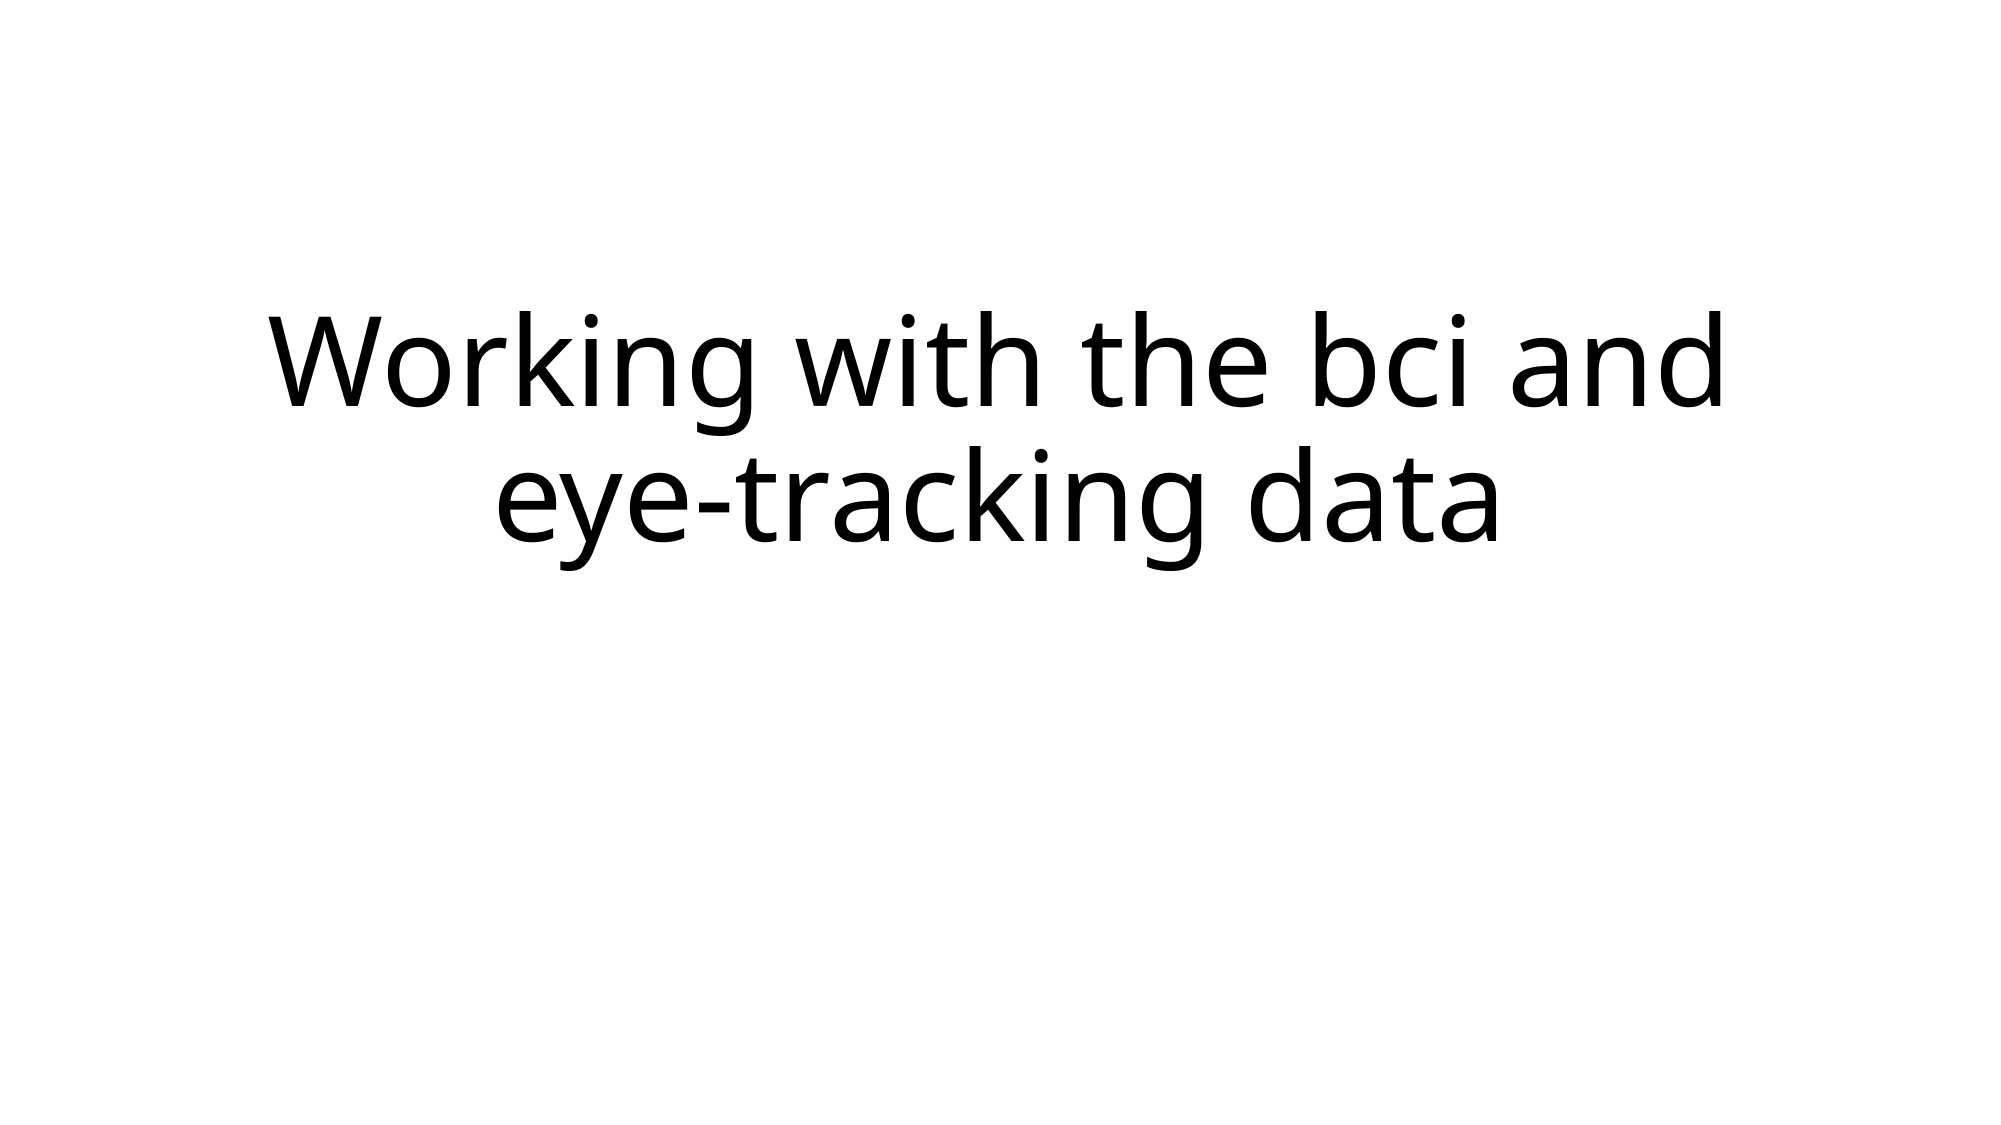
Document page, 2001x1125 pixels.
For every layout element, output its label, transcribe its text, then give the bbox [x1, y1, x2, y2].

title Working with the bci and eye-tracking data [249, 184, 1750, 576]
